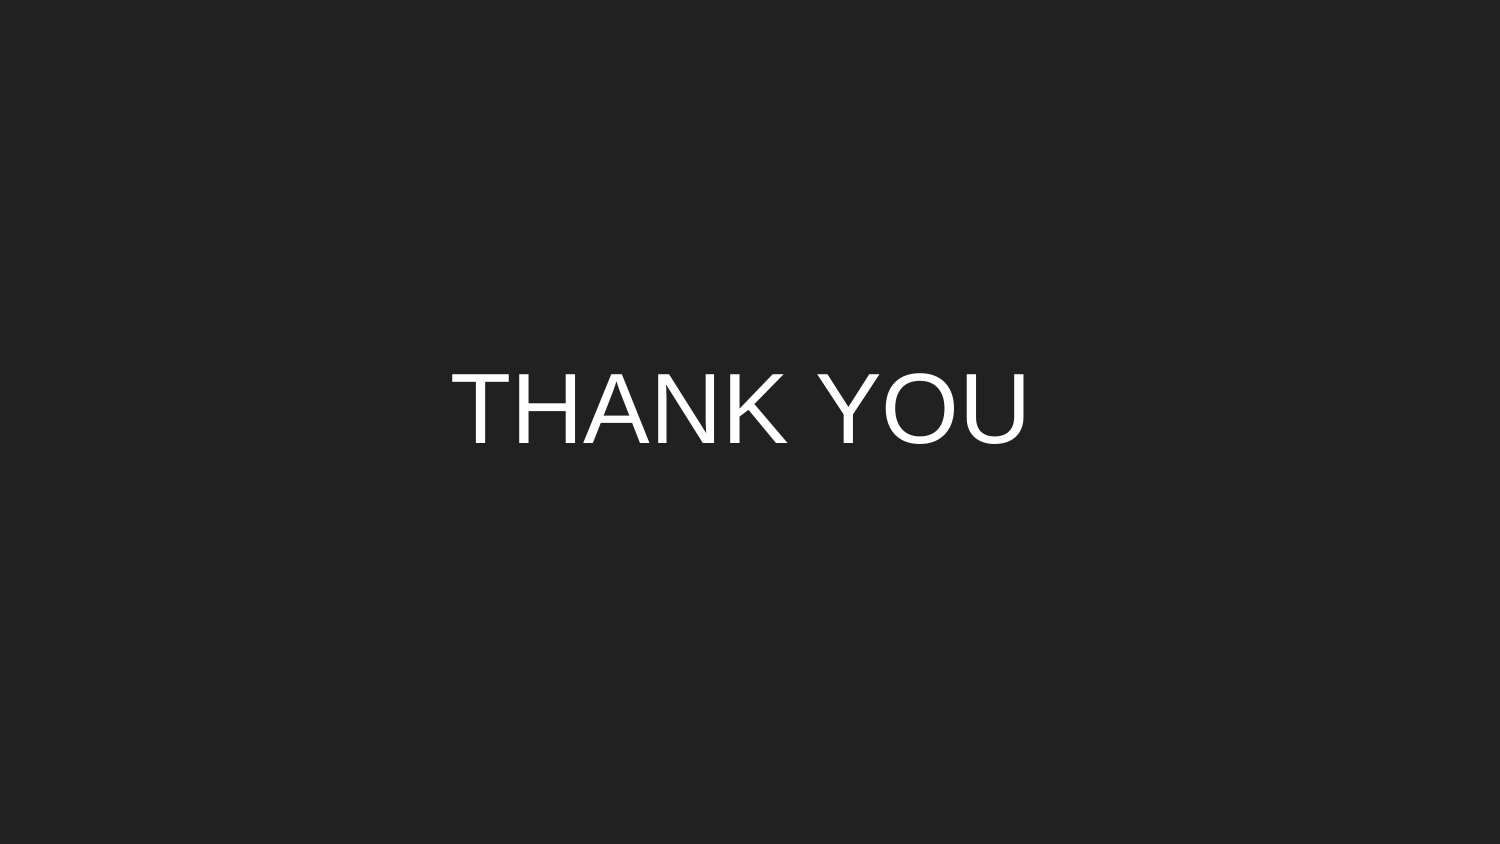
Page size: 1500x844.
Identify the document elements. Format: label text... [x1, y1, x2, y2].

text_box THANK YOU [130, 88, 1437, 722]
